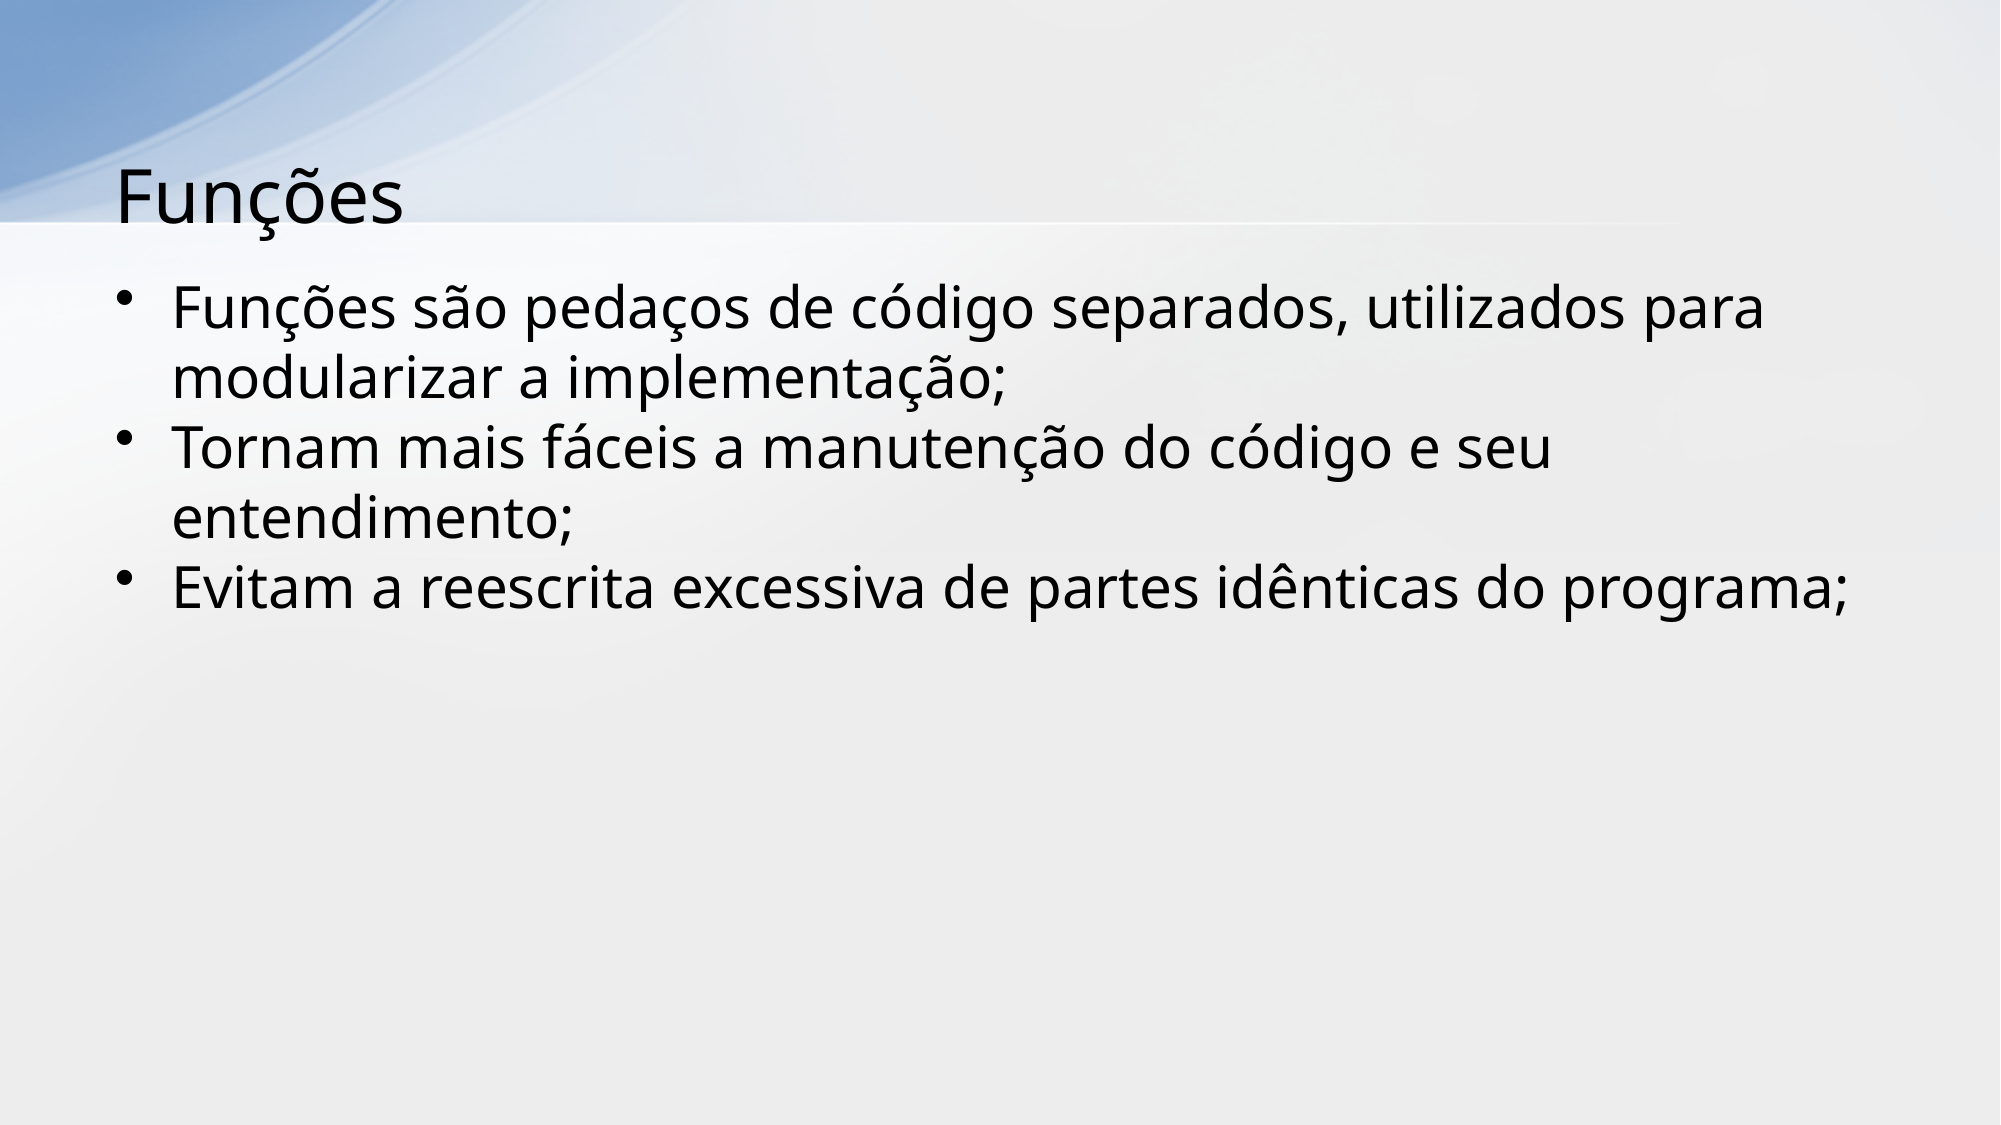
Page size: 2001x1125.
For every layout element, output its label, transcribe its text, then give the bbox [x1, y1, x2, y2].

picture [0, 0, 2000, 1125]
title Funções [99, 58, 1900, 247]
list Funções são pedaços de código separados, utilizados para modularizar a implementação; Tornam mais fáceis a manutenção do código e seu entendimento; Evitam a reescrita excessiva de partes idênticas do programa; [99, 262, 1900, 1005]
